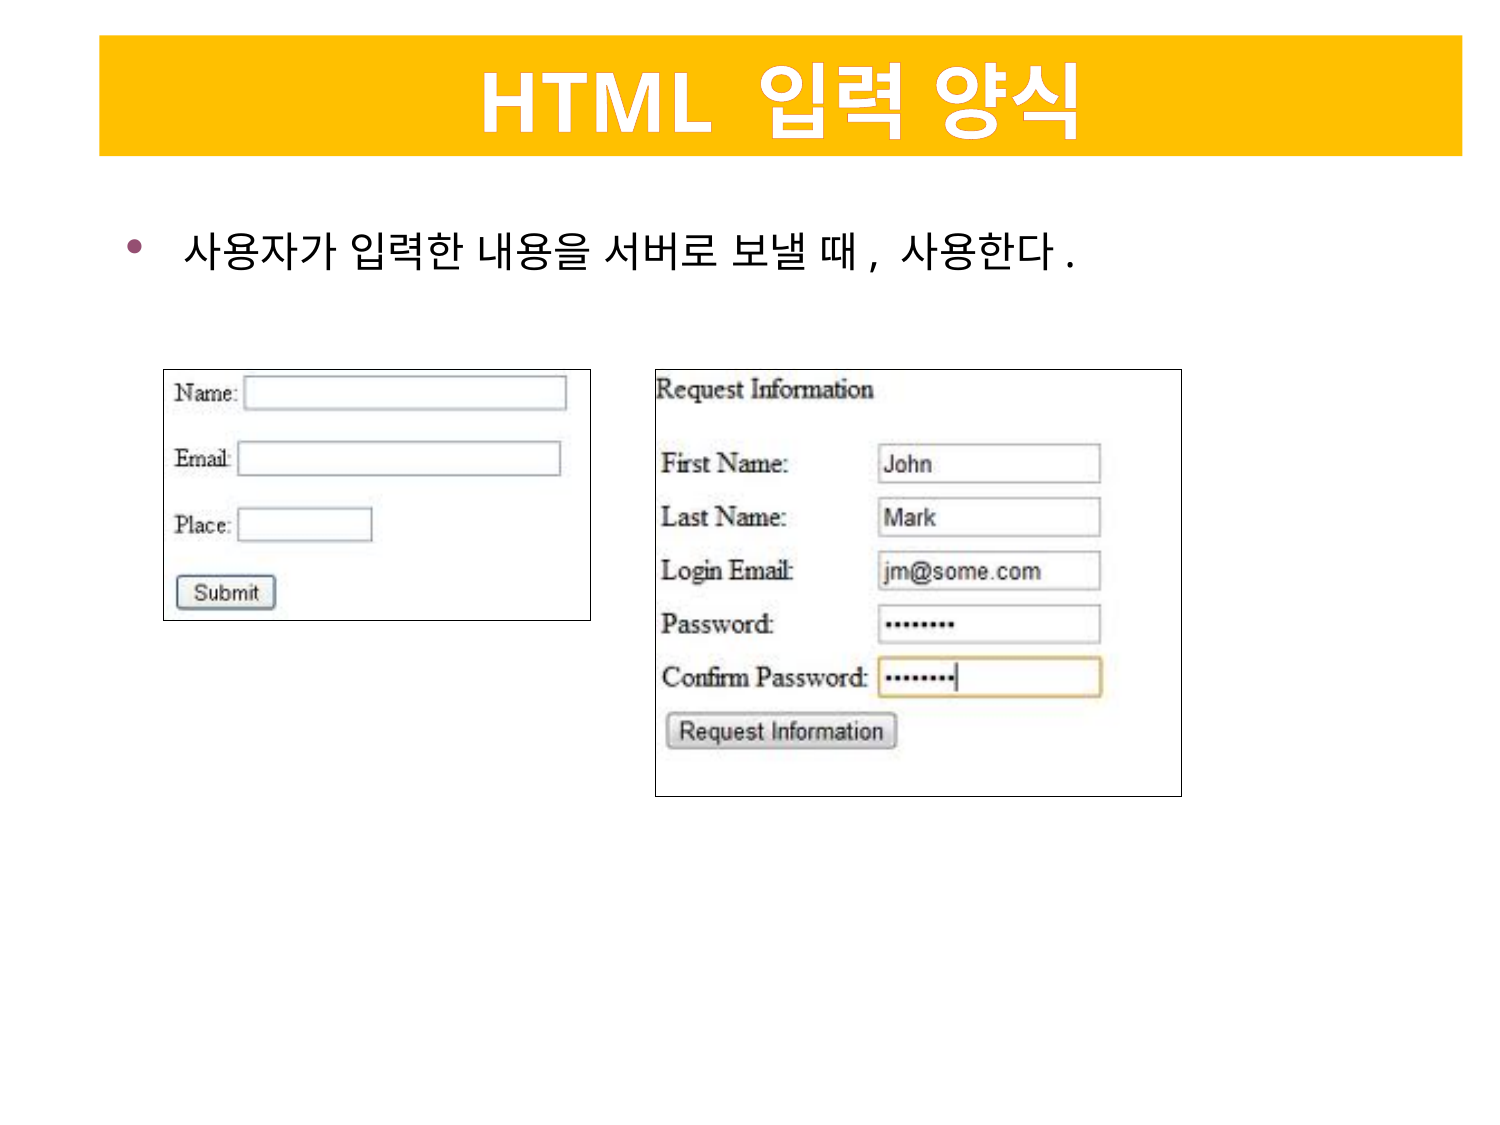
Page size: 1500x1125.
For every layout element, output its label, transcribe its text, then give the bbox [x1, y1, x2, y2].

list 사용자가 입력한 내용을 서버로 보낼 때, 사용한다. [112, 218, 1460, 900]
picture [163, 368, 591, 621]
title HTML 입력 양식 [99, 35, 1463, 157]
picture [655, 368, 1182, 798]
